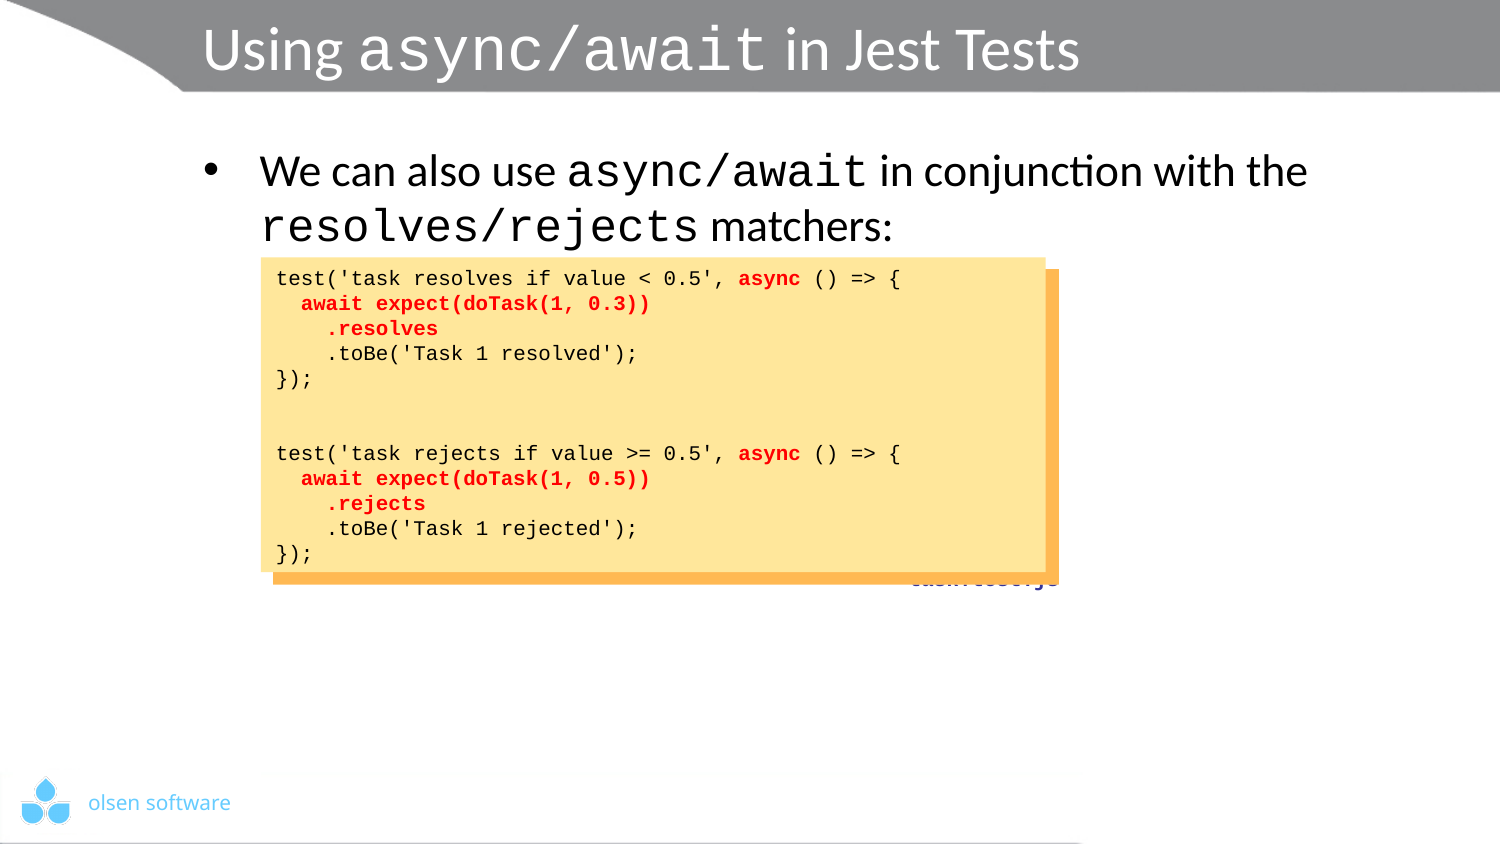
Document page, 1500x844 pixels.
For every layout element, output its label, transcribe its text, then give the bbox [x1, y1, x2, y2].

title Using async/await in Jest Tests [178, 0, 1418, 93]
list We can also use async/await in conjunction with the resolves/rejects matchers: [188, 133, 1425, 716]
text_box task.test.js [893, 557, 1074, 598]
text_box test('task resolves if value < 0.5', async () => { await expect(doTask(1, 0.3)) .resolves .toBe('Task 1 resolved'); }); test('task rejects if value >= 0.5', async () => { await expect(doTask(1, 0.5)) .rejects .toBe('Task 1 rejected'); }); [260, 257, 1046, 573]
picture [0, 0, 1500, 844]
